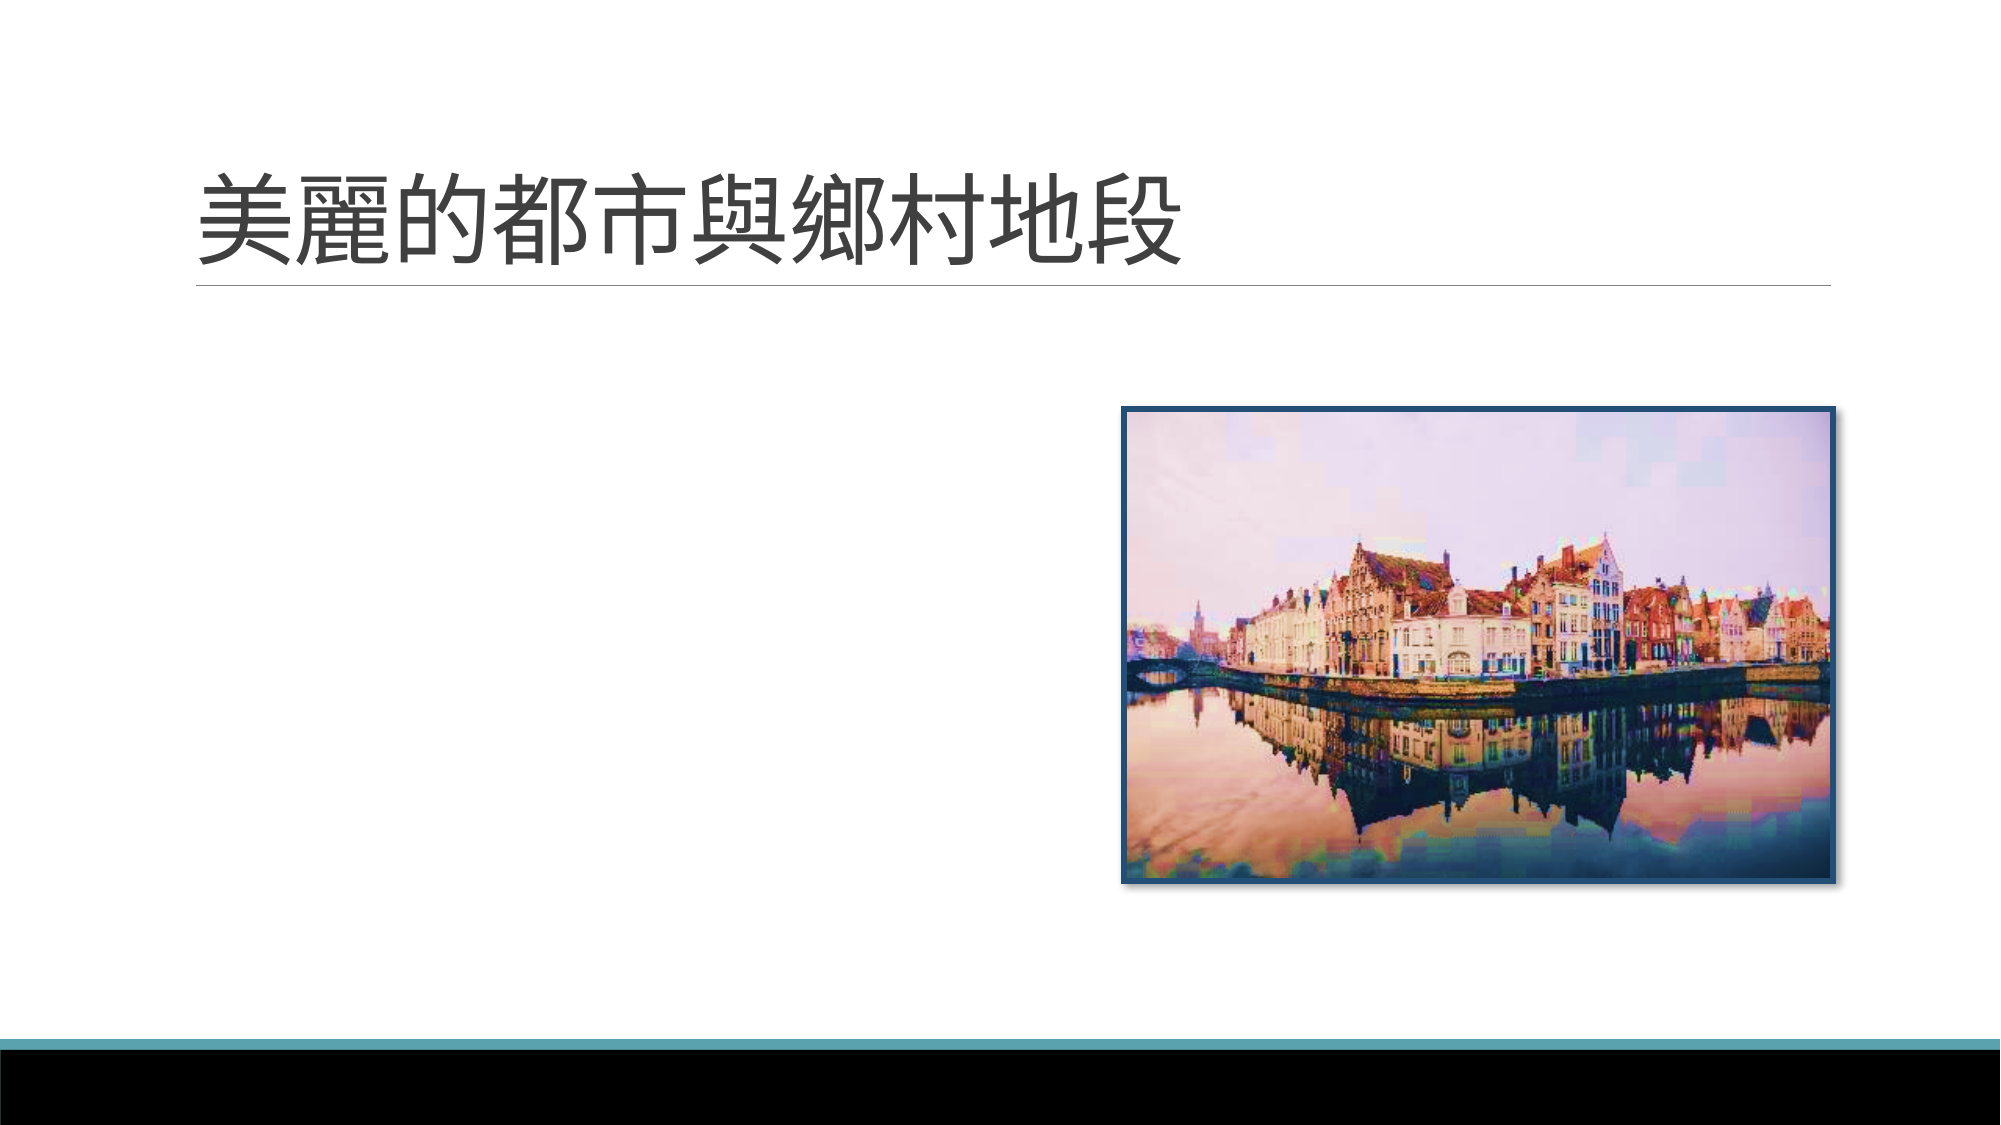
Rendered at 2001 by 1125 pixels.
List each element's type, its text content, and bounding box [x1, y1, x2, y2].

title 美麗的都市與鄉村地段 [180, 47, 1830, 285]
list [1126, 411, 1831, 879]
